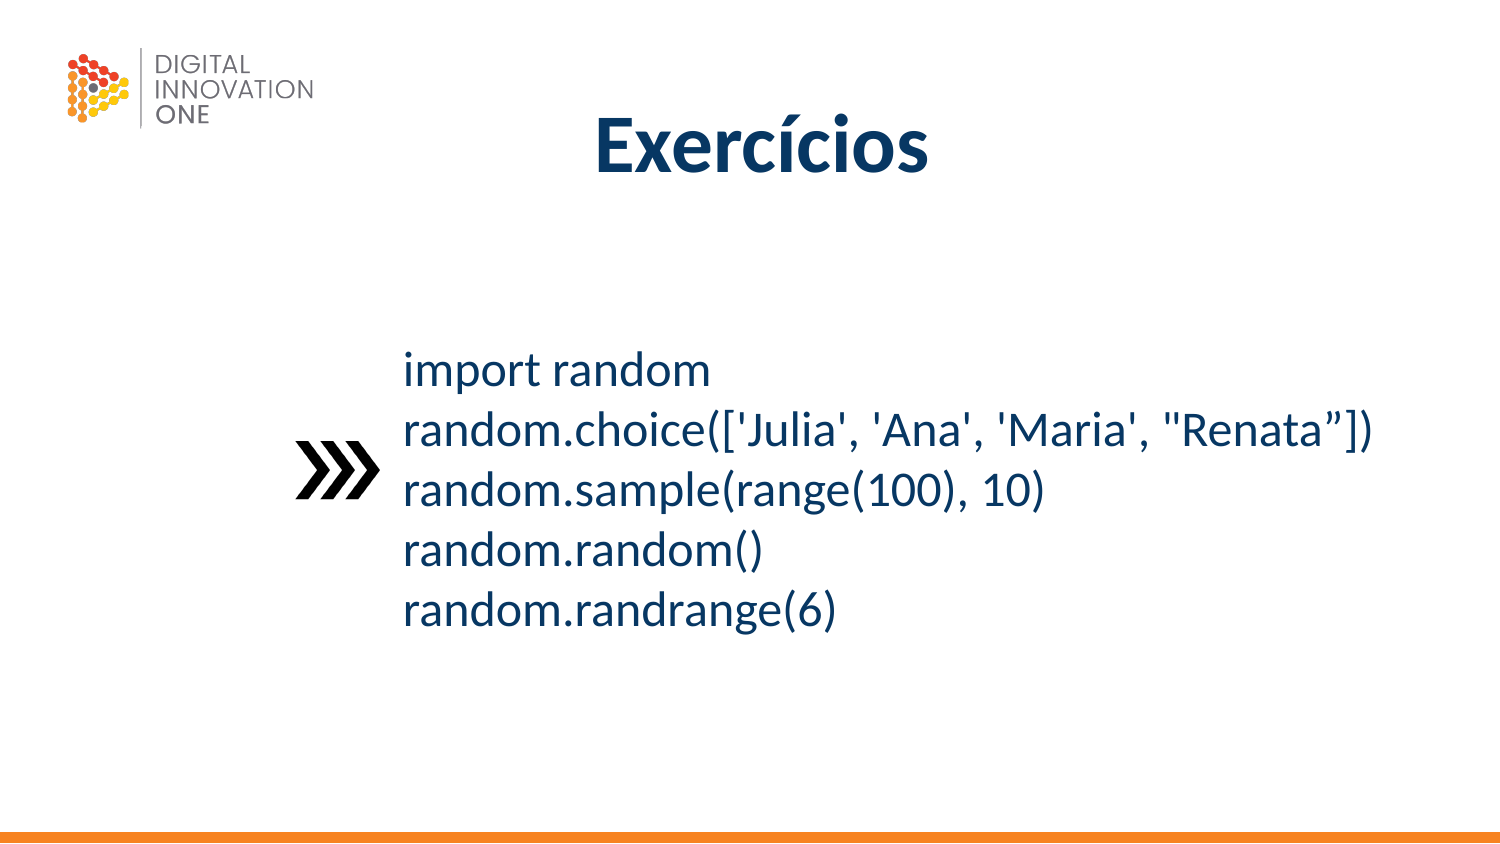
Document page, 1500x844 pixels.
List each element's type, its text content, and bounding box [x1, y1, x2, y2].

subtitle Exercícios [302, 47, 1222, 233]
text_box [0, 832, 1500, 843]
picture [287, 420, 387, 520]
picture [50, 39, 331, 138]
text_box import random random.choice(['Julia', 'Ana', 'Maria', "Renata”]) random.sample(range(100), 10) random.random() random.randrange(6) [375, 321, 1451, 666]
